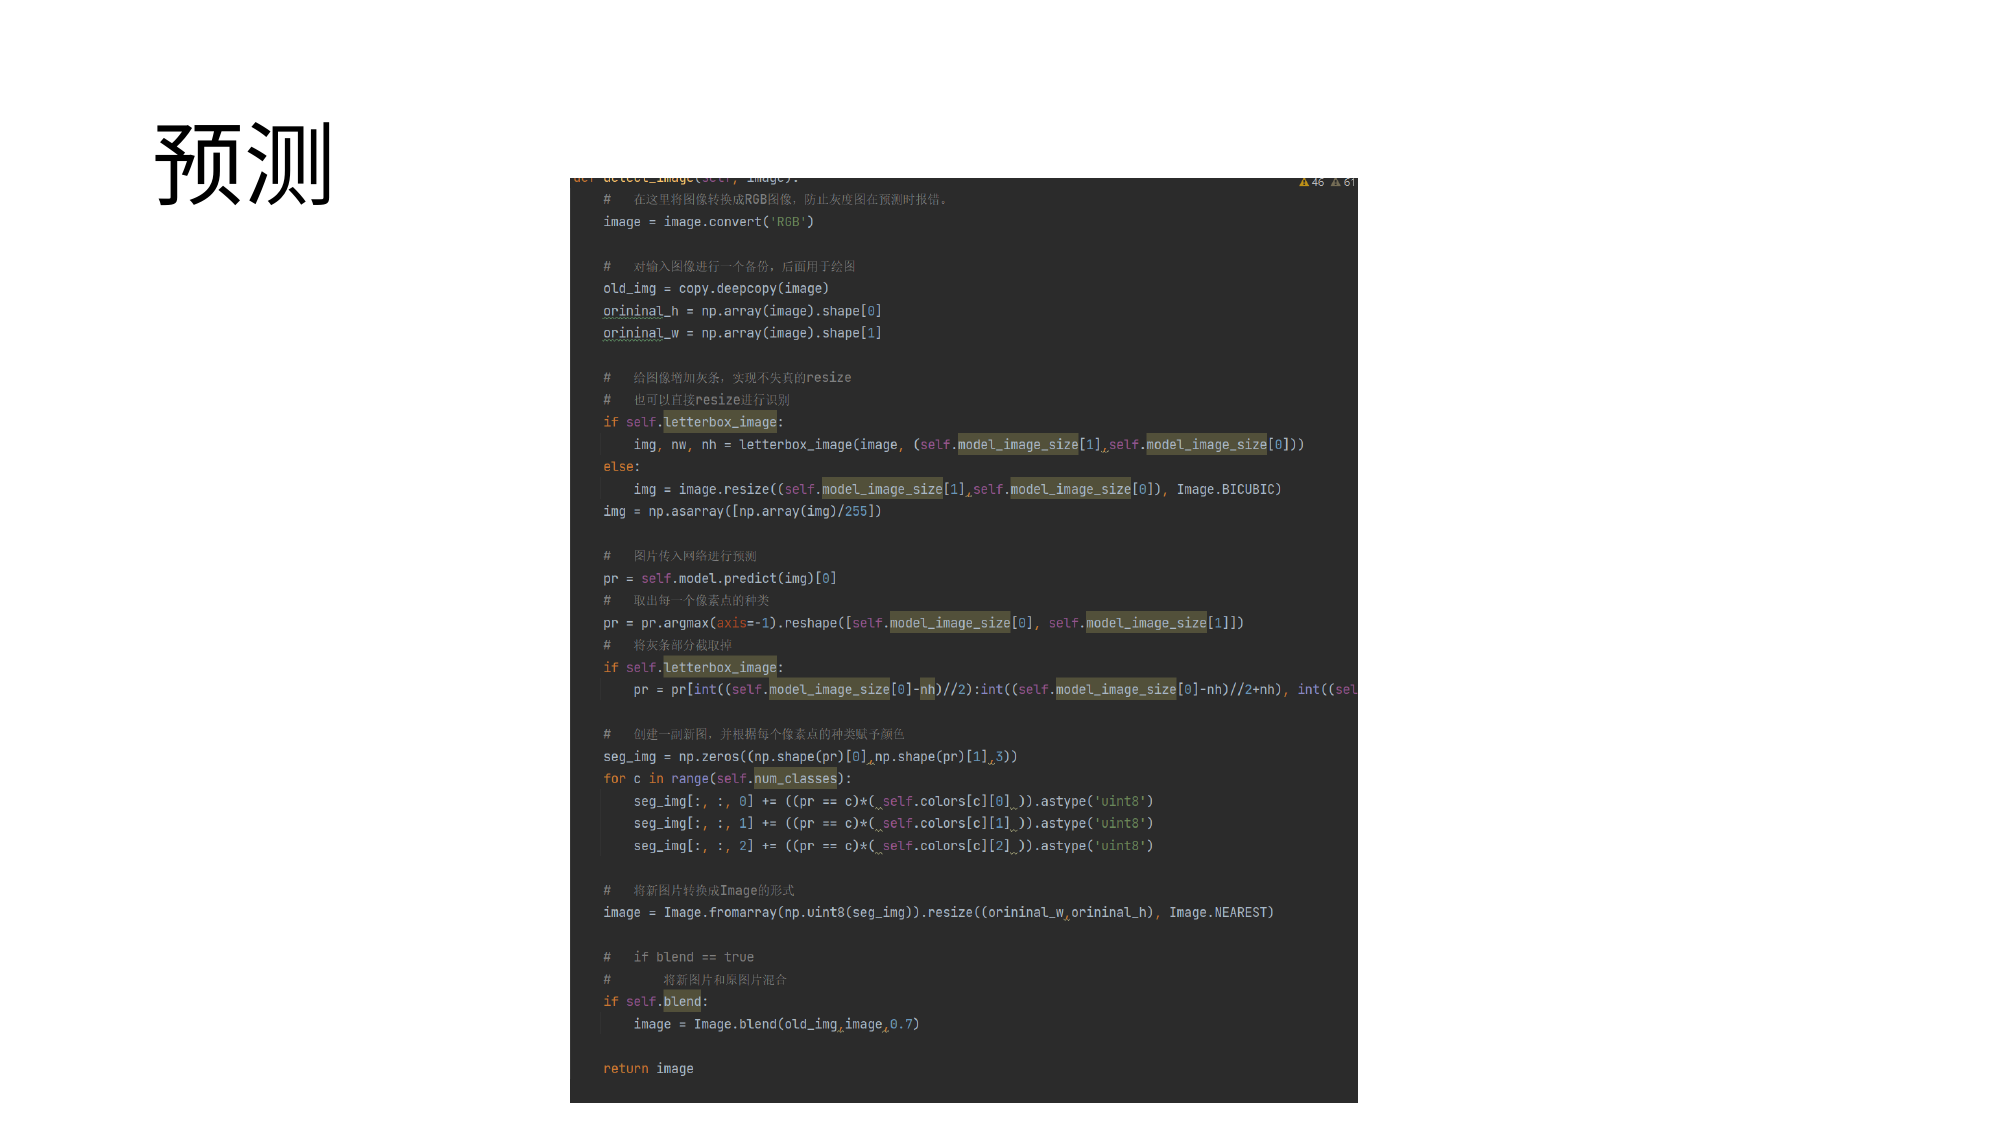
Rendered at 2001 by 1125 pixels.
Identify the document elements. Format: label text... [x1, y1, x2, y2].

title 预测 [137, 59, 1863, 278]
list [570, 178, 1358, 1103]
